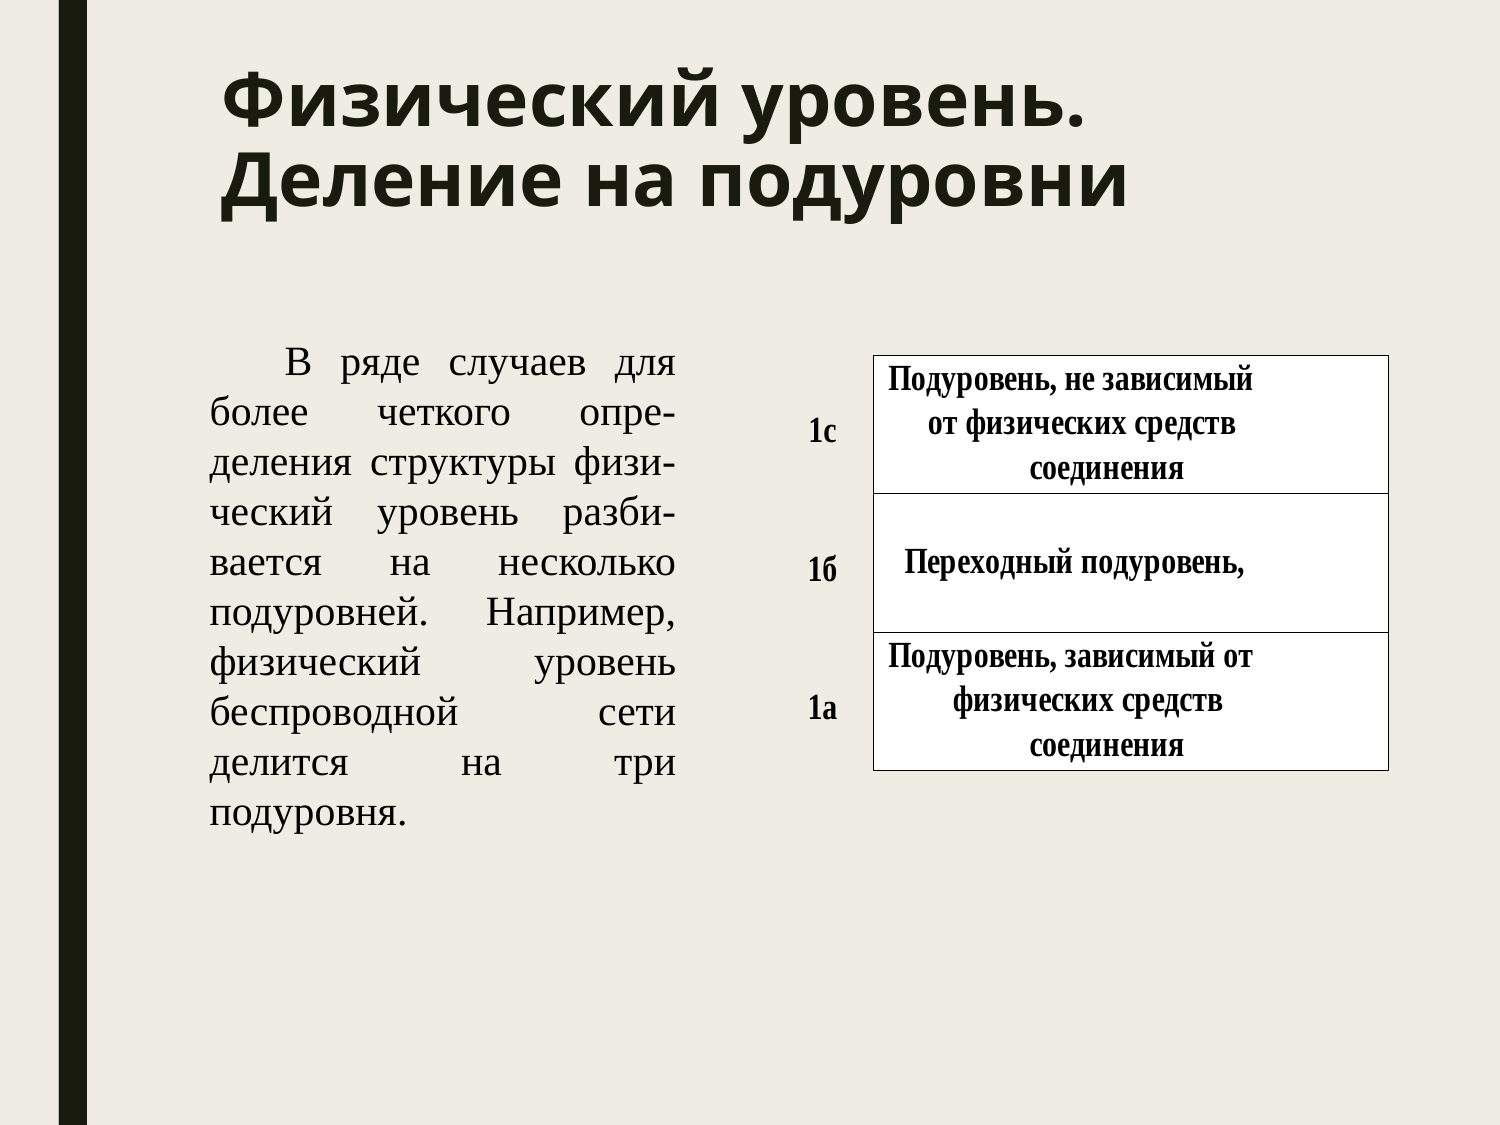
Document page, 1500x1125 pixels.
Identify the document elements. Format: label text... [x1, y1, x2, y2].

text_box В ряде случаев для более четкого опре-деления структуры физи-ческий уровень разби-вается на несколько подуровней. Например, физический уровень беспроводной сети делится на три подуровня. [194, 326, 691, 842]
title Физический уровень. Деление на подуровни [206, 54, 1500, 243]
picture [773, 349, 1393, 776]
